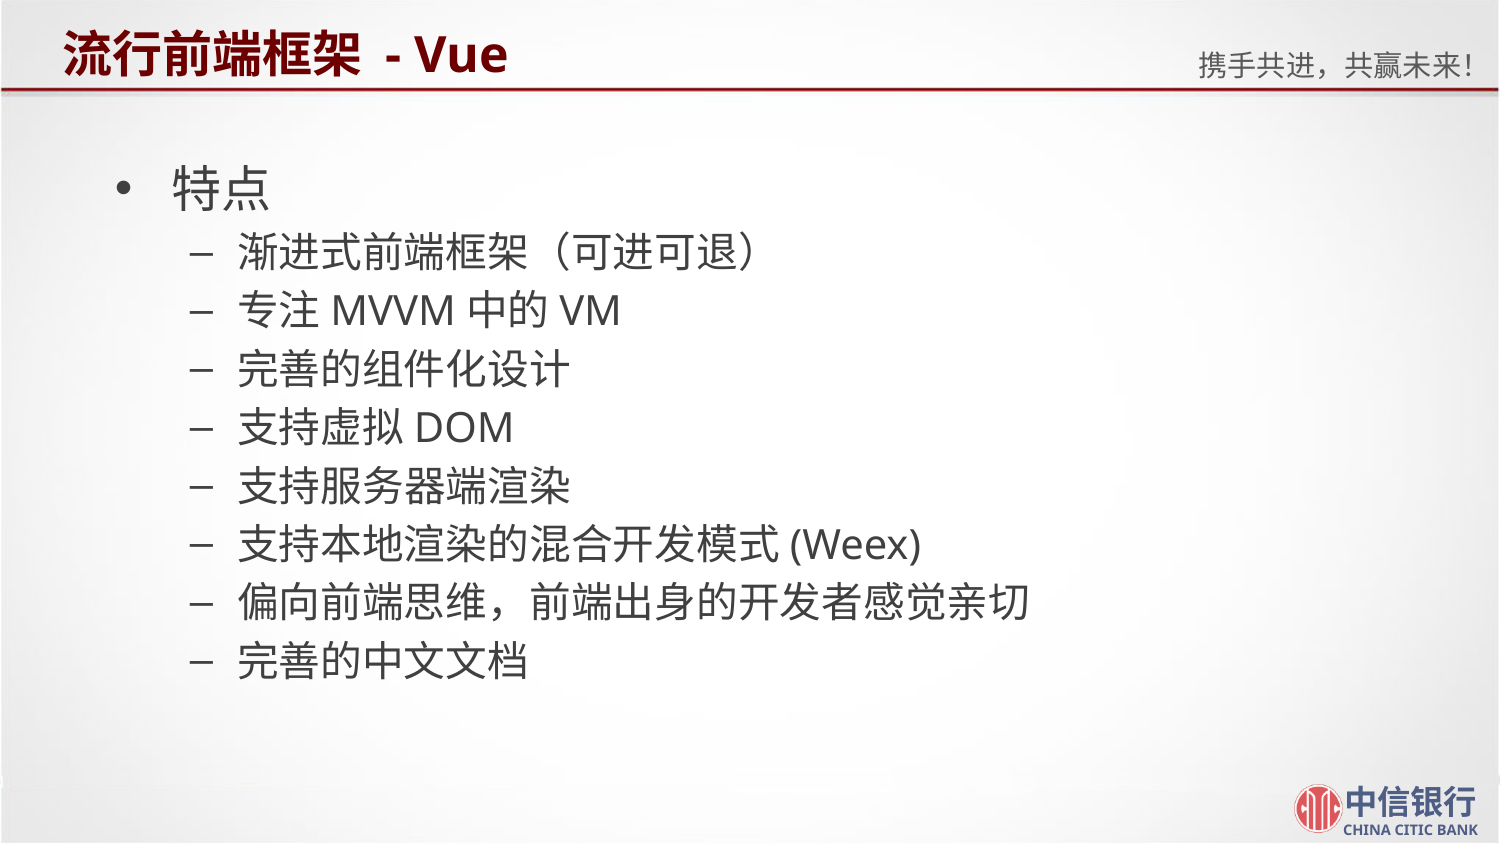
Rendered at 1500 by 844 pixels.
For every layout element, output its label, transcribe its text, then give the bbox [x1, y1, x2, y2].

title 流行前端框架 - Vue [47, 14, 1066, 84]
list 特点 渐进式前端框架（可进可退） 专注MVVM中的VM 完善的组件化设计 支持虚拟DOM 支持服务器端渲染 支持本地渲染的混合开发模式(Weex) 偏向前端思维，前端出身的开发者感觉亲切 完善的中文文档 [100, 150, 1412, 777]
picture [0, 88, 1500, 96]
text_box Require [1288, 777, 1349, 840]
